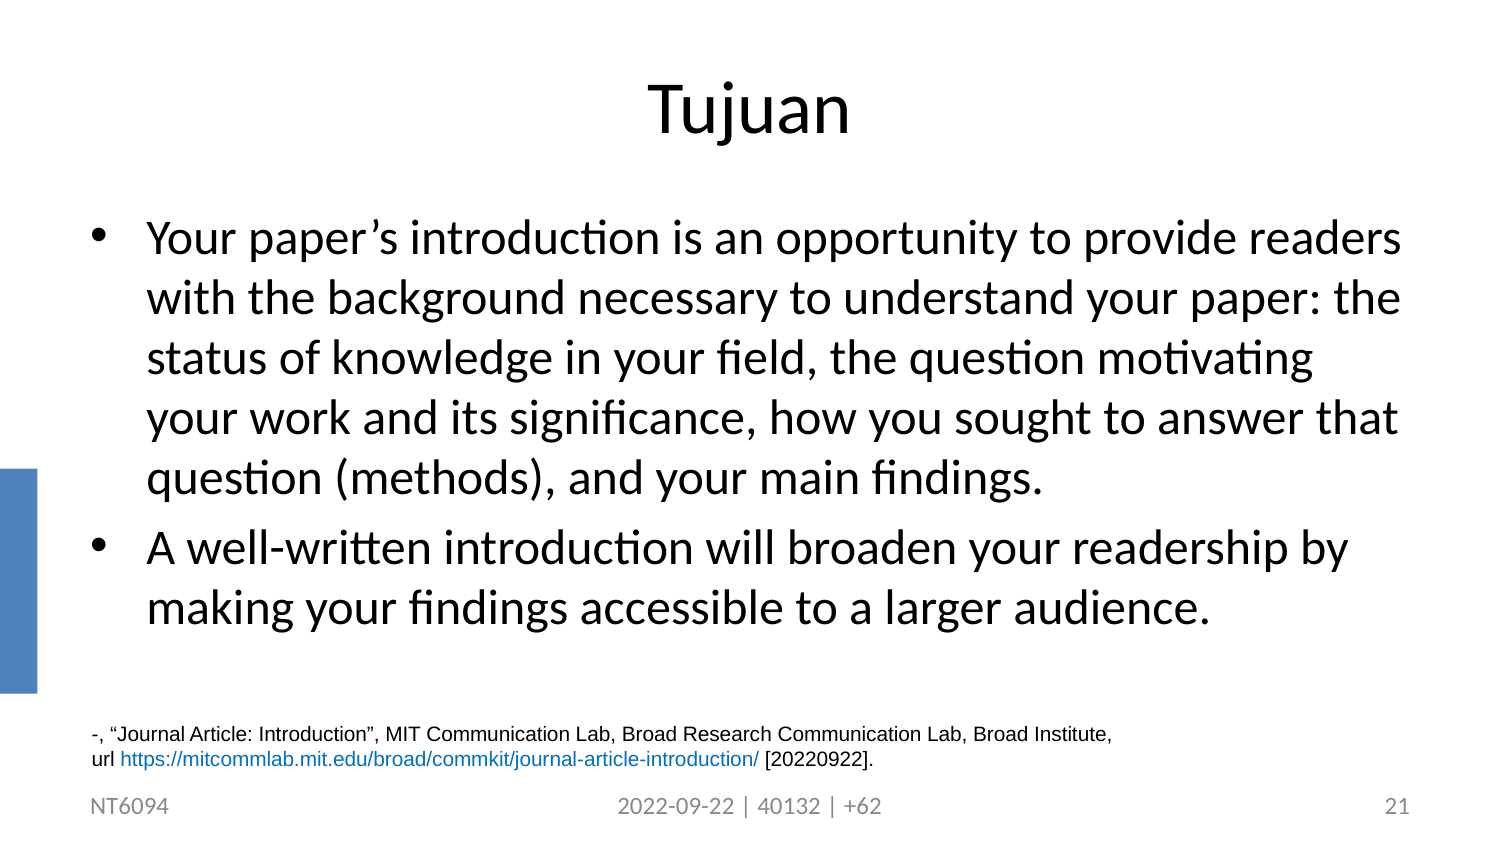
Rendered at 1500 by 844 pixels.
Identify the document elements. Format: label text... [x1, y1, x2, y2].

text_box -, “Journal Article: Introduction”, MIT Communication Lab, Broad Research Communication Lab, Broad Institute, url https://mitcommlab.mit.edu/broad/commkit/journal-article-introduction/ [20220922]. [76, 713, 1425, 778]
footer 2022-09-22 | 40132 | +62 [512, 782, 988, 827]
slide_number NT6094 [75, 782, 463, 827]
list Your paper’s introduction is an opportunity to provide readers with the background necessary to understand your paper: the status of knowledge in your field, the question motivating your work and its significance, how you sought to answer that question (methods), and your main findings. A well-written introduction will broaden your readership by making your findings accessible to a larger audience. [74, 196, 1426, 754]
slide_number 21 [1074, 782, 1425, 827]
title Tujuan [74, 33, 1426, 175]
